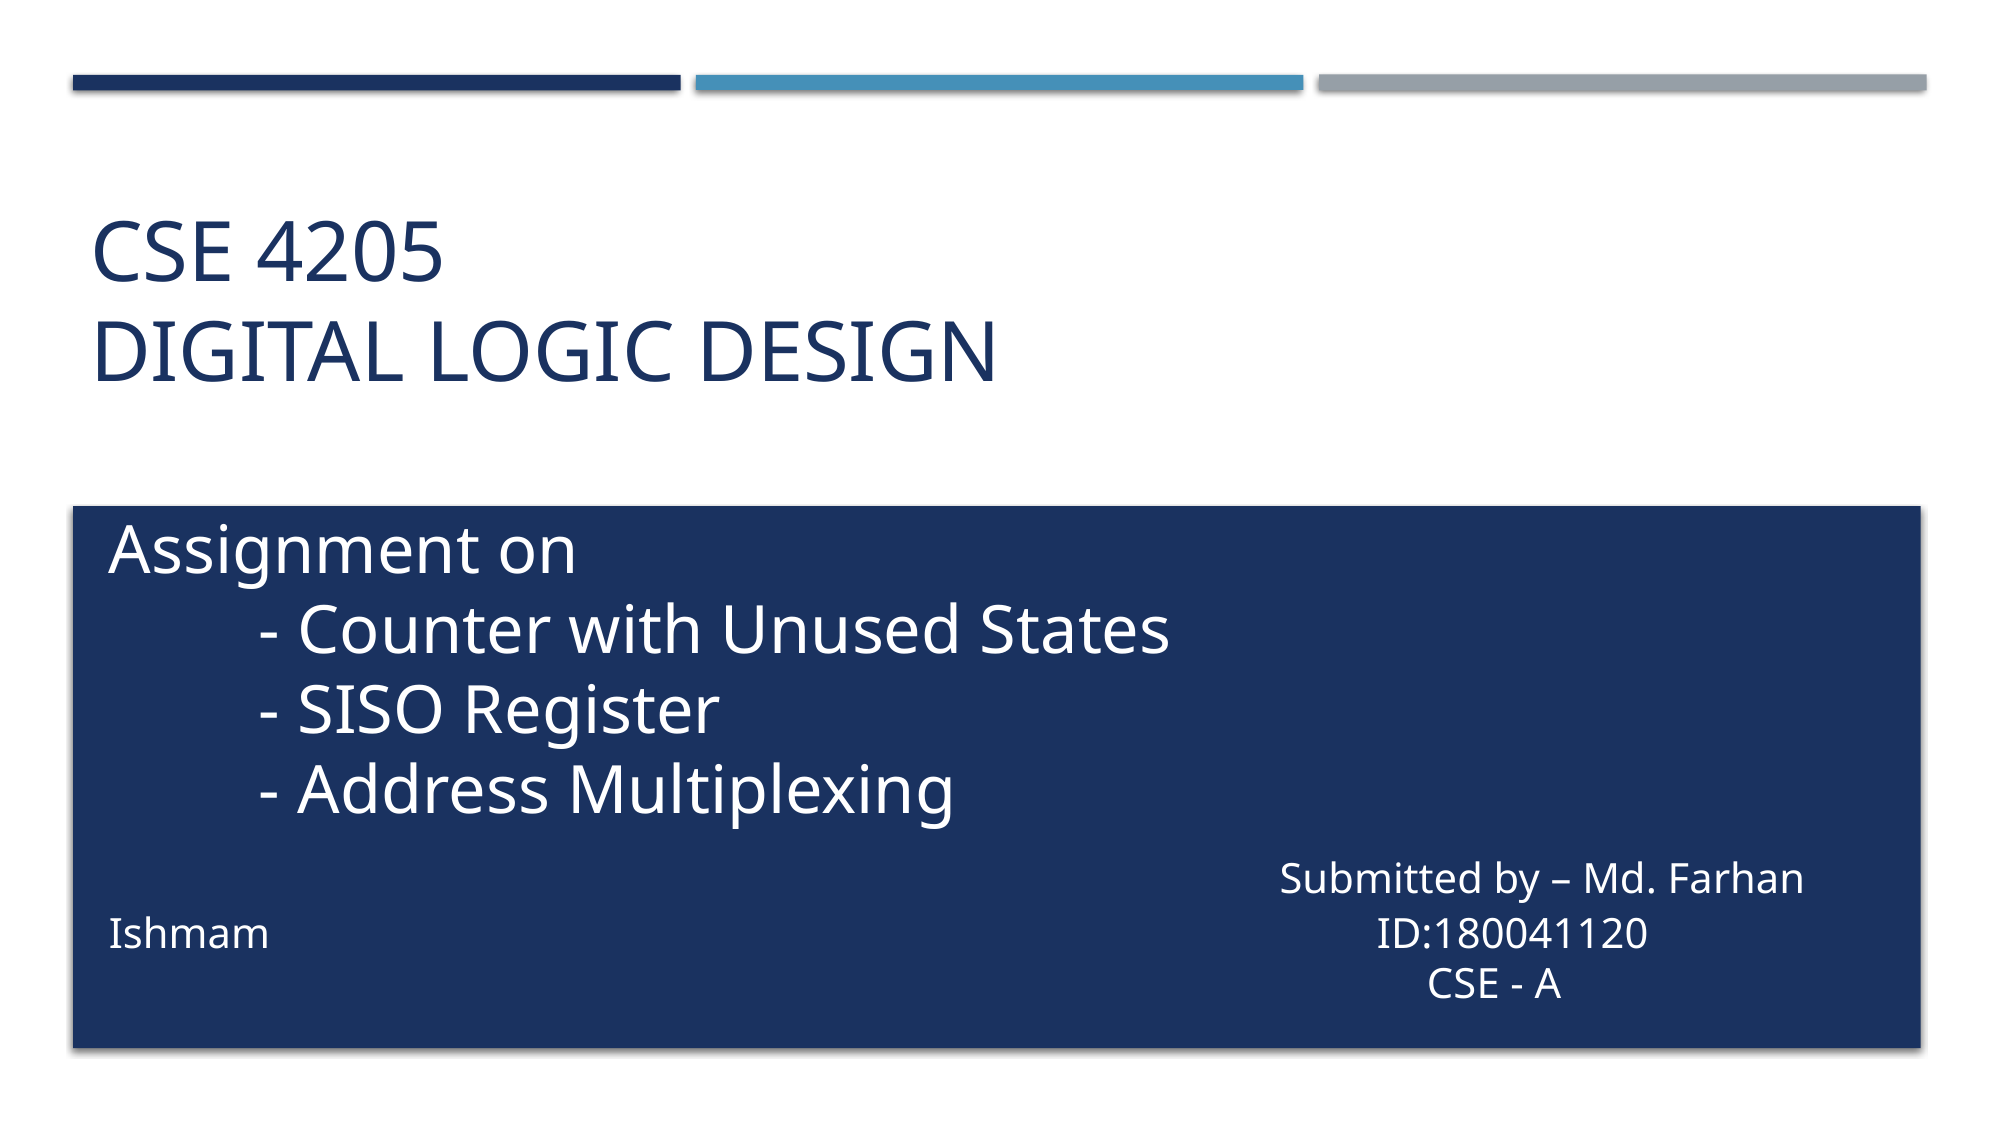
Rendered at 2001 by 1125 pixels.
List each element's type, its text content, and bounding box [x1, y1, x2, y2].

text_box Assignment on - Counter with Unused States - SISO Register - Address Multiplexing Submitted by – Md. Farhan Ishmam ID:180041120 CSE - A [93, 499, 1916, 1015]
title CSE 4205 Digital Logic Design [75, 122, 1899, 406]
